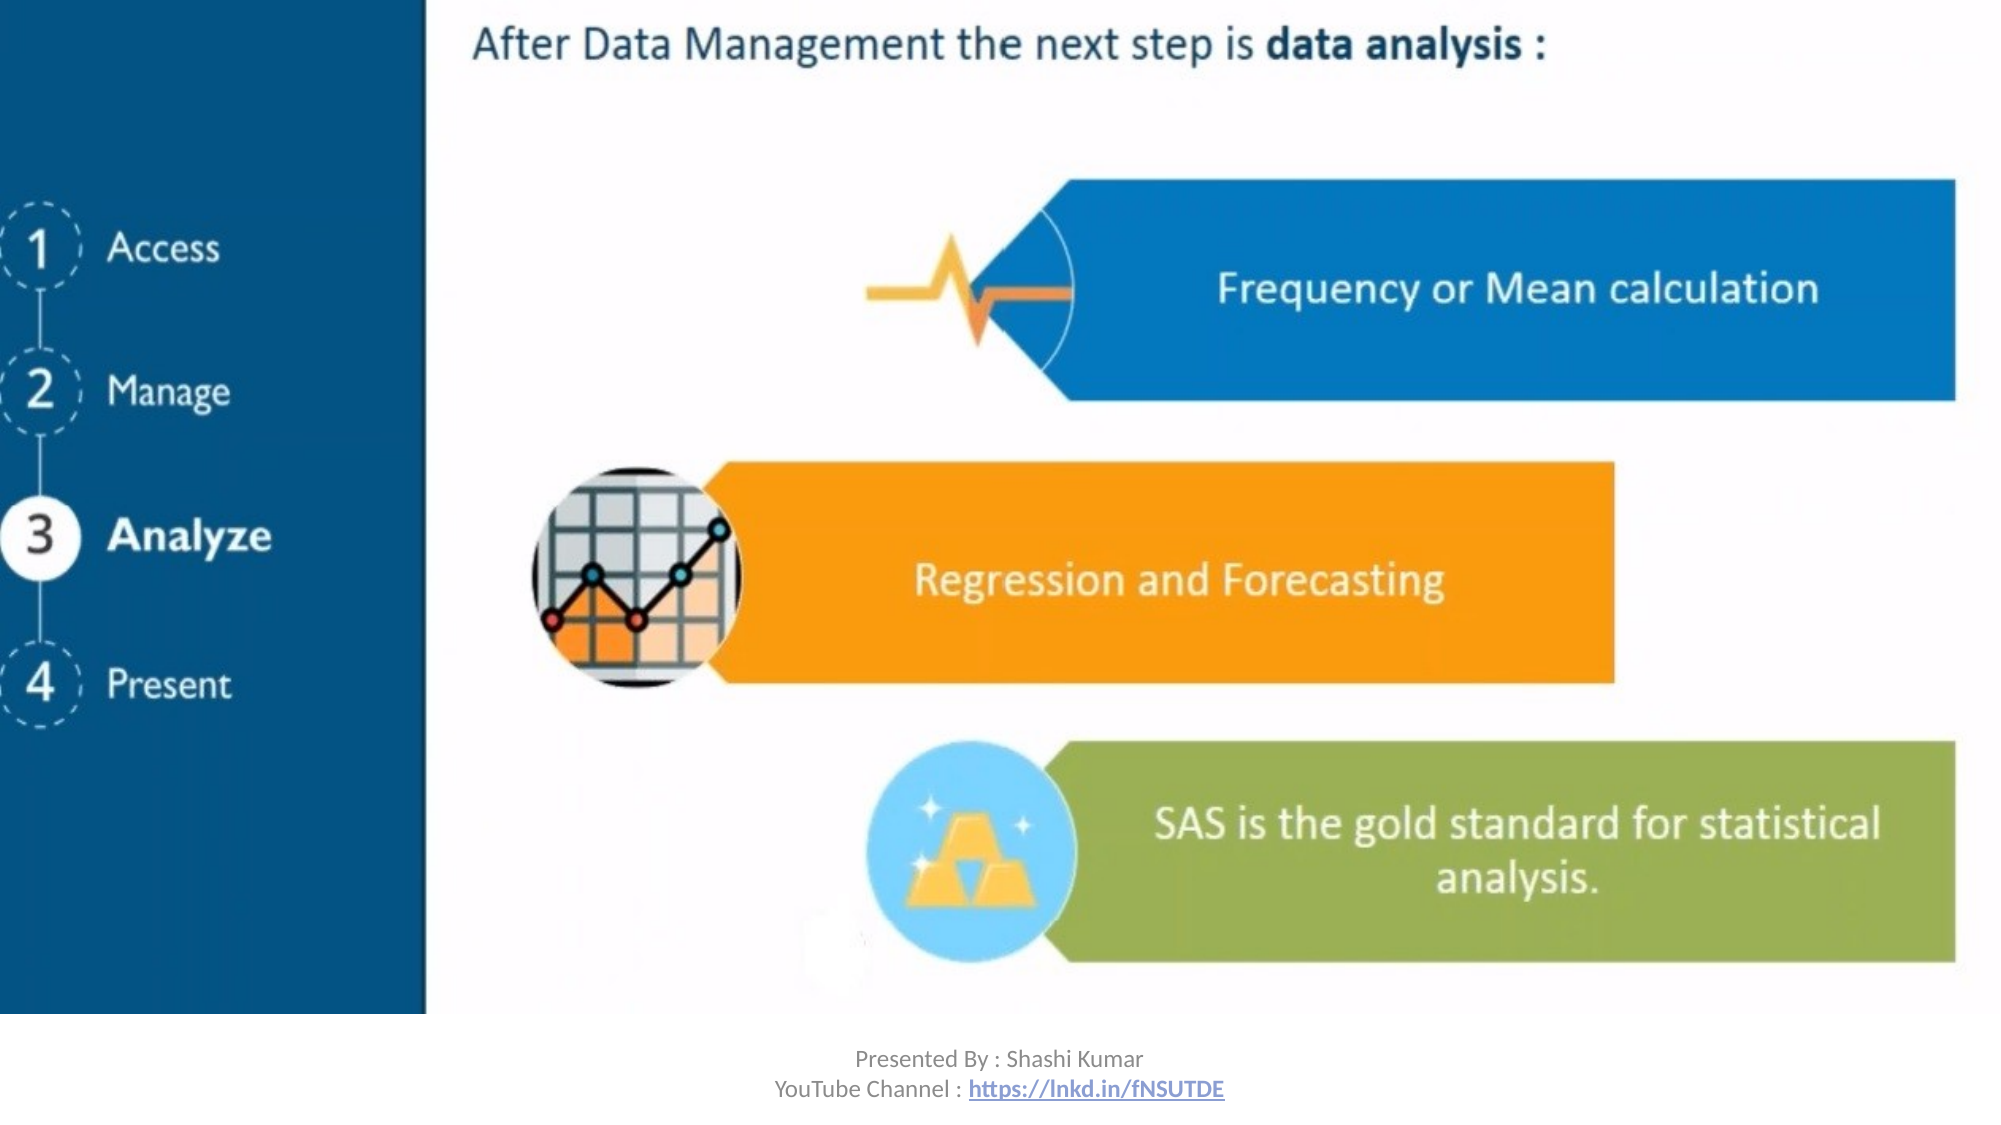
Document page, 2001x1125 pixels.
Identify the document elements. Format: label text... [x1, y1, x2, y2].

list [0, 0, 2000, 1014]
footer Presented By : Shashi Kumar YouTube Channel : https://lnkd.in/fNSUTDE [662, 1042, 1338, 1103]
